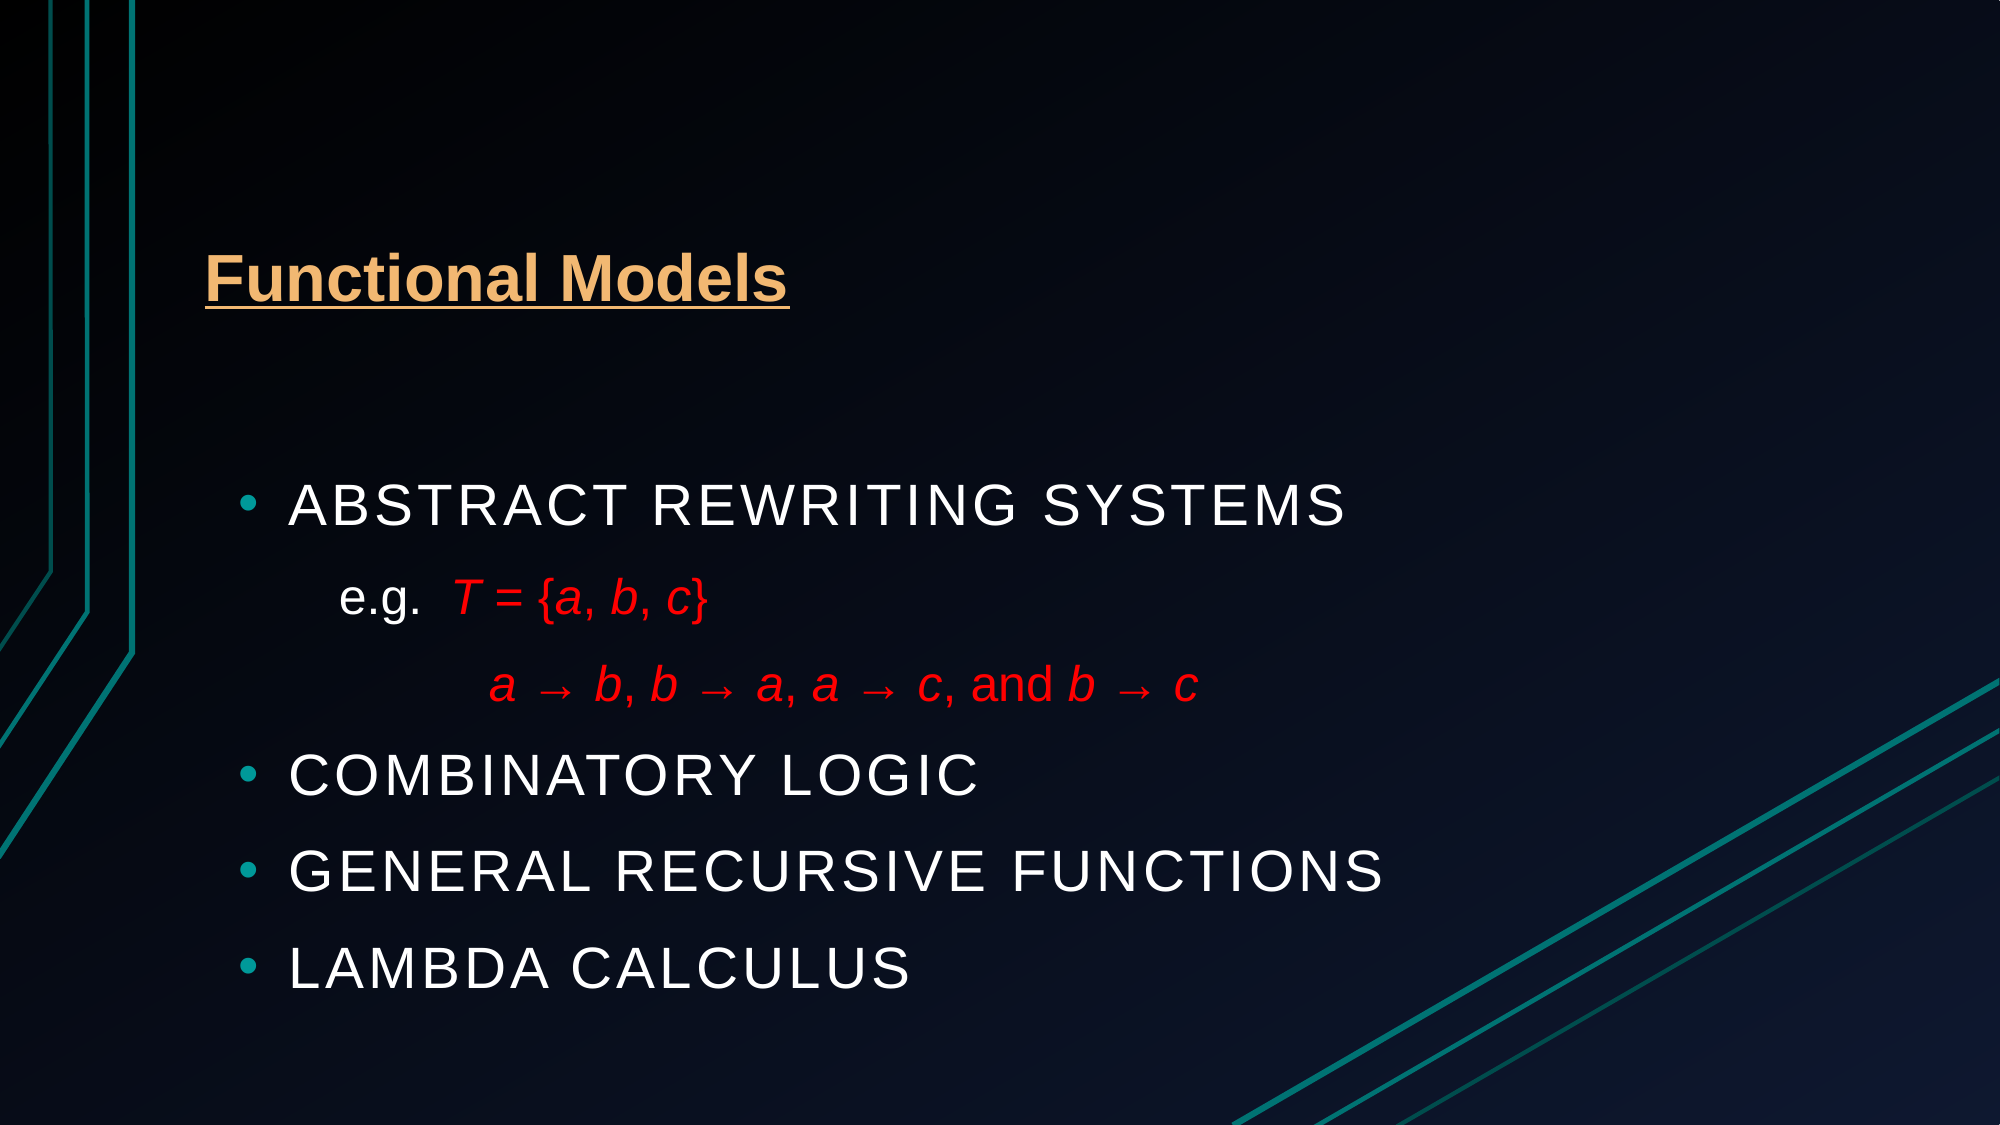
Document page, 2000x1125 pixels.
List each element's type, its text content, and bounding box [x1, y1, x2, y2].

list Abstract rewriting systems e.g. T = {a, b, c} a → b, b → a, a → c, and b → c Combinatory logic General recursive functions Lambda calculus [218, 361, 1686, 1059]
title Functional Models [184, 125, 1651, 327]
